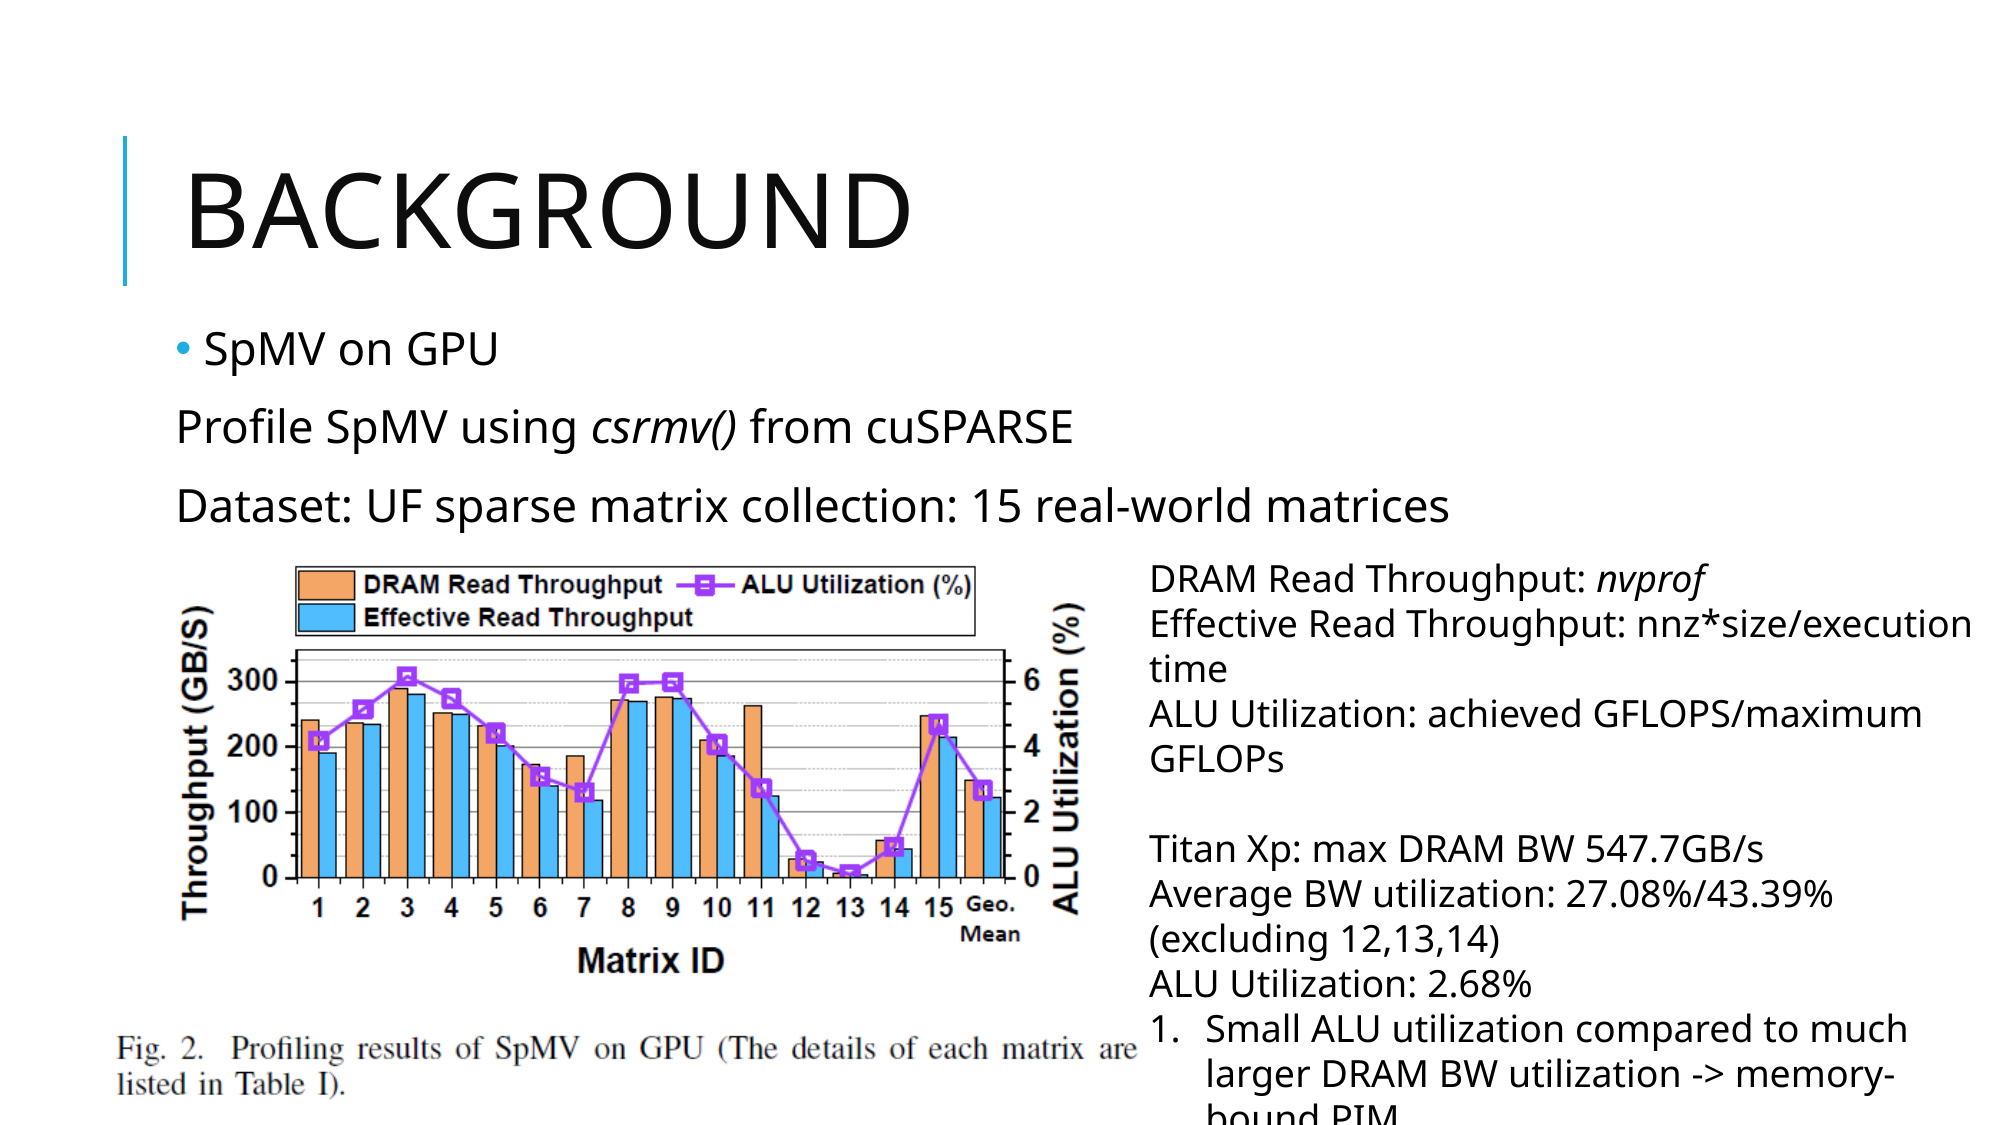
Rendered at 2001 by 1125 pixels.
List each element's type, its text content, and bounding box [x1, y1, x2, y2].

list SpMV on GPU Profile SpMV using csrmv() from cuSPARSE Dataset: UF sparse matrix collection: 15 real-world matrices [168, 318, 1969, 557]
picture [112, 562, 1145, 1105]
text_box DRAM Read Throughput: nvprof Effective Read Throughput: nnz*size/execution time ALU Utilization: achieved GFLOPS/maximum GFLOPs Titan Xp: max DRAM BW 547.7GB/s Average BW utilization: 27.08%/43.39% (excluding 12,13,14) ALU Utilization: 2.68% Small ALU utilization compared to much larger DRAM BW utilization -> memory-bound PIM Effective is close to actual BW Utilization -> hardware innovation [1134, 547, 2000, 1125]
title Background [168, 96, 1763, 318]
